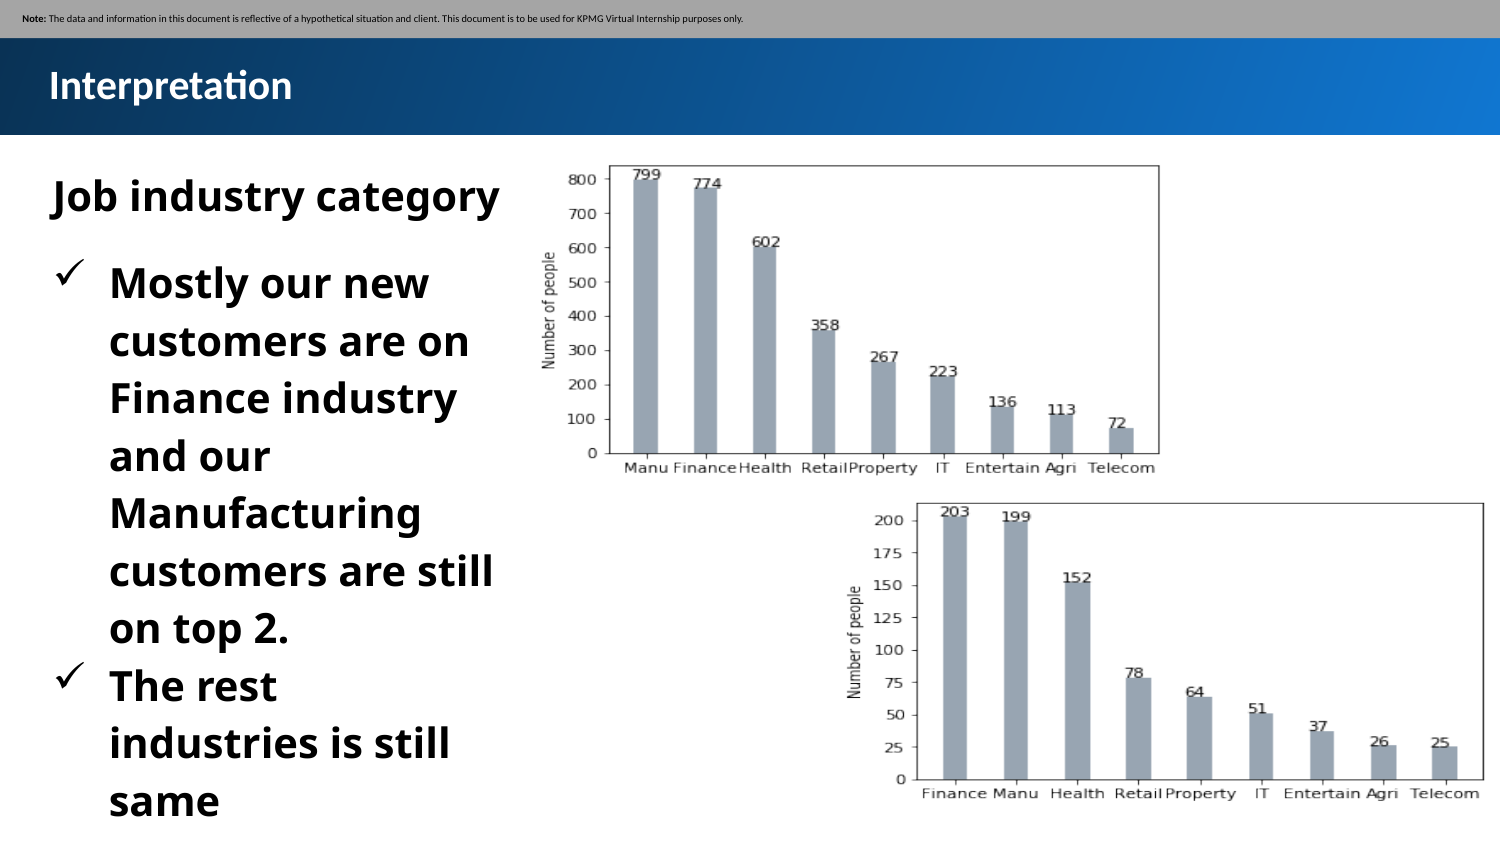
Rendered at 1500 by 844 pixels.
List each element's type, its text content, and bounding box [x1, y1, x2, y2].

text_box Mostly our new customers are on Finance industry and our Manufacturing customers are still on top 2. The rest industries is still same [37, 234, 513, 840]
text_box [0, 39, 1500, 135]
text_box Interpretation [33, 43, 1439, 124]
picture [532, 152, 1175, 485]
text_box Job industry category [37, 146, 1443, 235]
text_box Note: The data and information in this document is reflective of a hypothetical situation and client. This document is to be used for KPMG Virtual Internship purposes only. [0, 0, 1500, 39]
picture [837, 490, 1500, 810]
